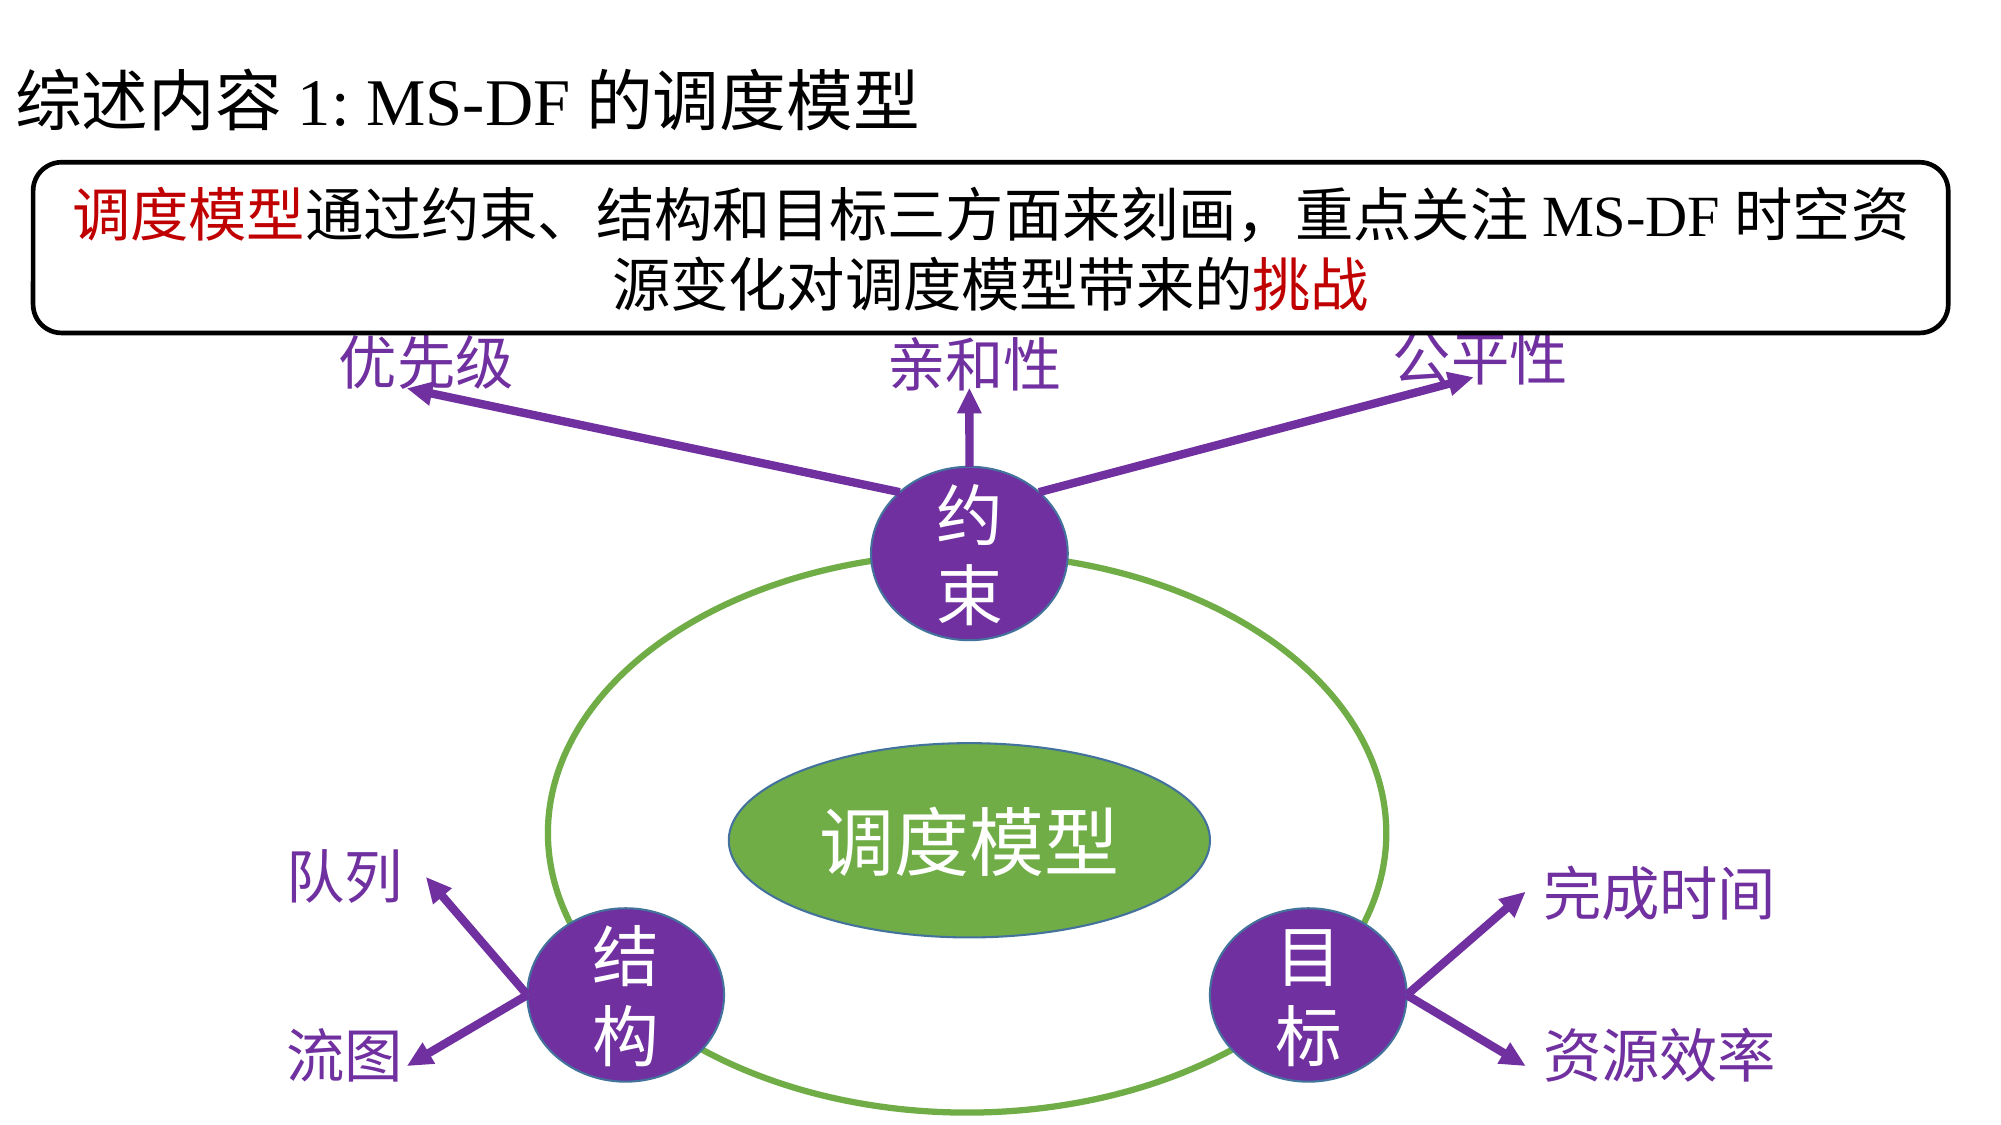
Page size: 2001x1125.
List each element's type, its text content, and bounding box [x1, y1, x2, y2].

text_box 公平性 [1343, 334, 1617, 400]
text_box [407, 388, 900, 493]
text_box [407, 994, 528, 1066]
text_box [1038, 377, 1474, 493]
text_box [527, 466, 1407, 1113]
text_box 资源效率 [1465, 1012, 1854, 1097]
text_box 完成时间 [1465, 849, 1854, 934]
text_box 队列 [207, 833, 482, 918]
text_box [1406, 892, 1526, 994]
text_box 优先级 [289, 334, 563, 404]
text_box 综述内容1: MS-DF的调度模型 [0, 27, 1949, 181]
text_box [426, 877, 528, 994]
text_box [1406, 994, 1526, 1066]
text_box 流图 [207, 1012, 482, 1097]
text_box 亲和性 [837, 334, 1112, 406]
text_box 调度模型通过约束、结构和目标三方面来刻画，重点关注MS-DF时空资源变化对调度模型带来的挑战 [32, 161, 1950, 334]
